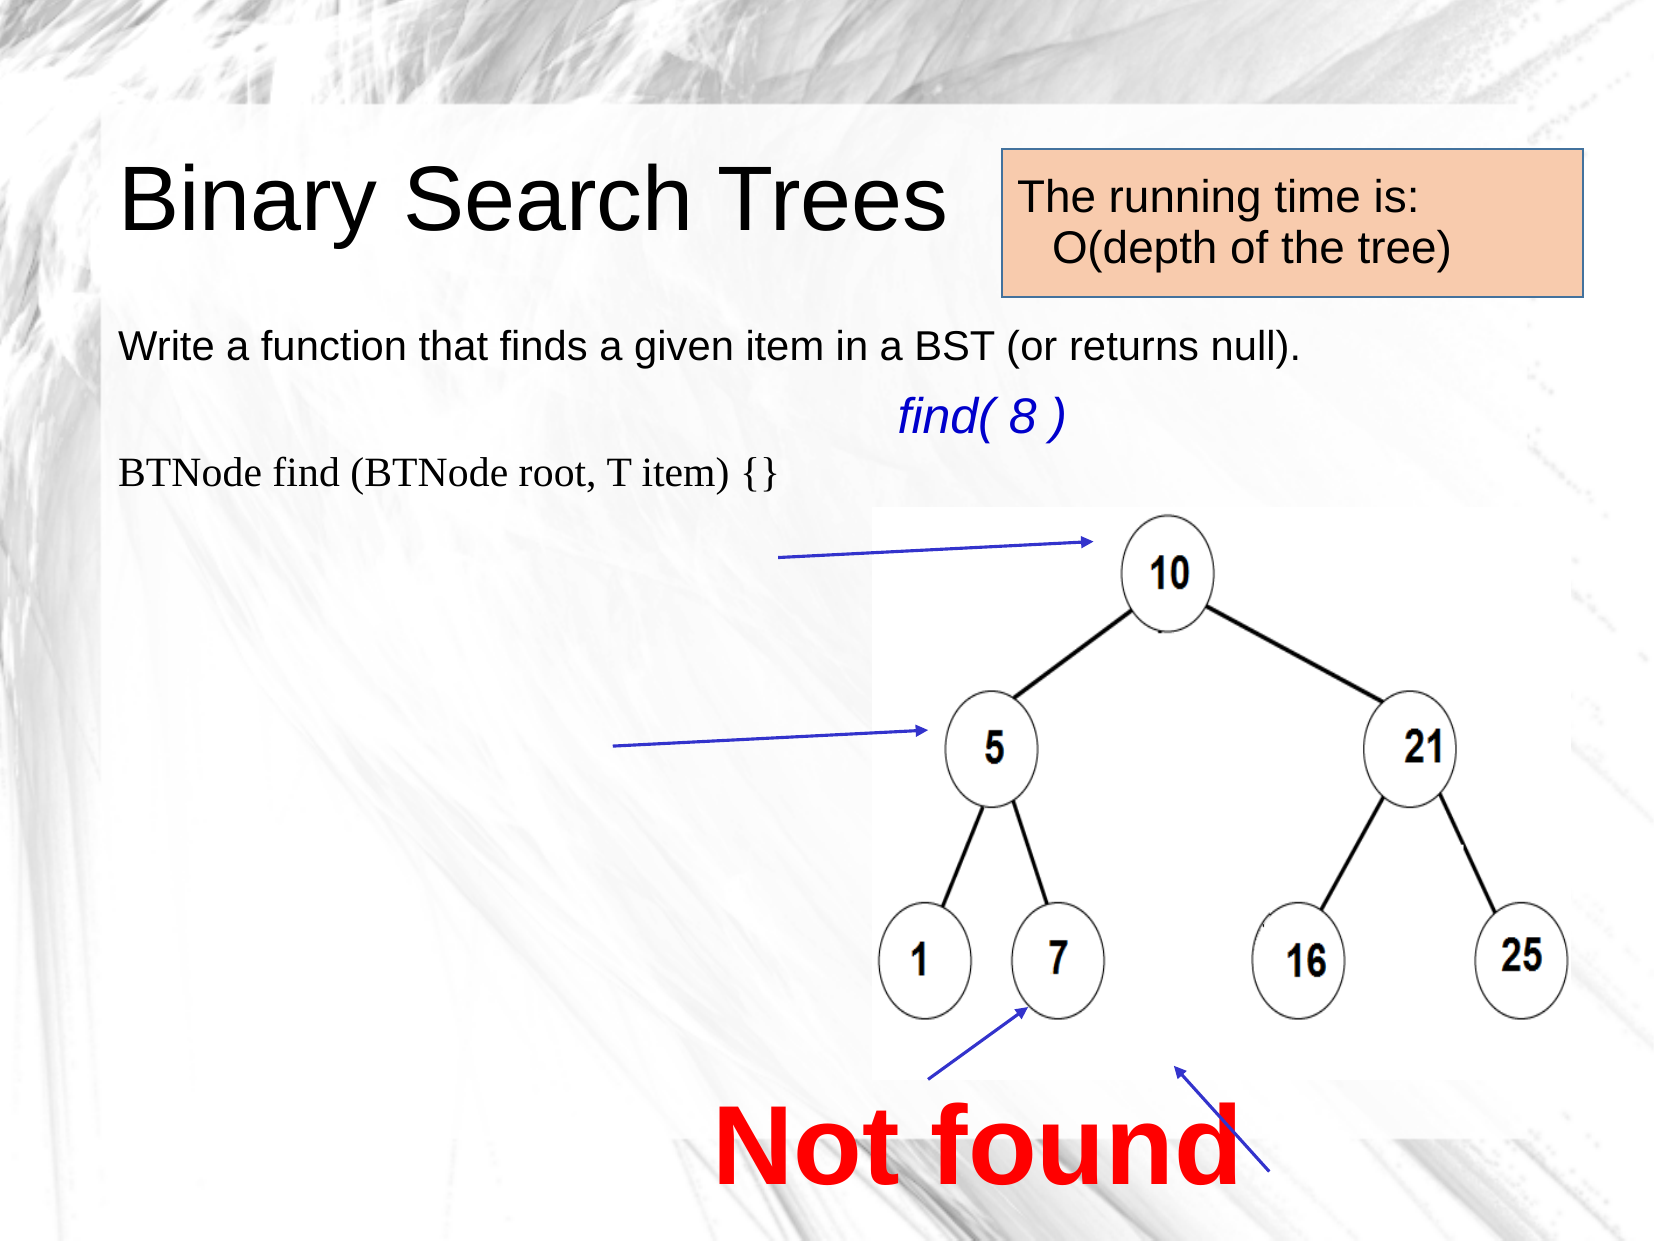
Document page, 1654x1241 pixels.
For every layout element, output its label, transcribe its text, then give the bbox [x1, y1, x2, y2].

text_box Not found [697, 1076, 1259, 1218]
text_box find( 8 ) [882, 381, 1121, 452]
list Write a function that finds a given item in a BST (or returns null). BTNode find (BTNode root, T item) {} [118, 319, 1571, 1109]
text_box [612, 730, 929, 747]
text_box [778, 541, 1094, 558]
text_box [1173, 1065, 1270, 1172]
text_box The running time is: O(depth of the tree) [1001, 148, 1584, 298]
title Binary Search Trees [118, 93, 1506, 299]
picture [0, 0, 1654, 1241]
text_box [928, 1007, 1029, 1080]
